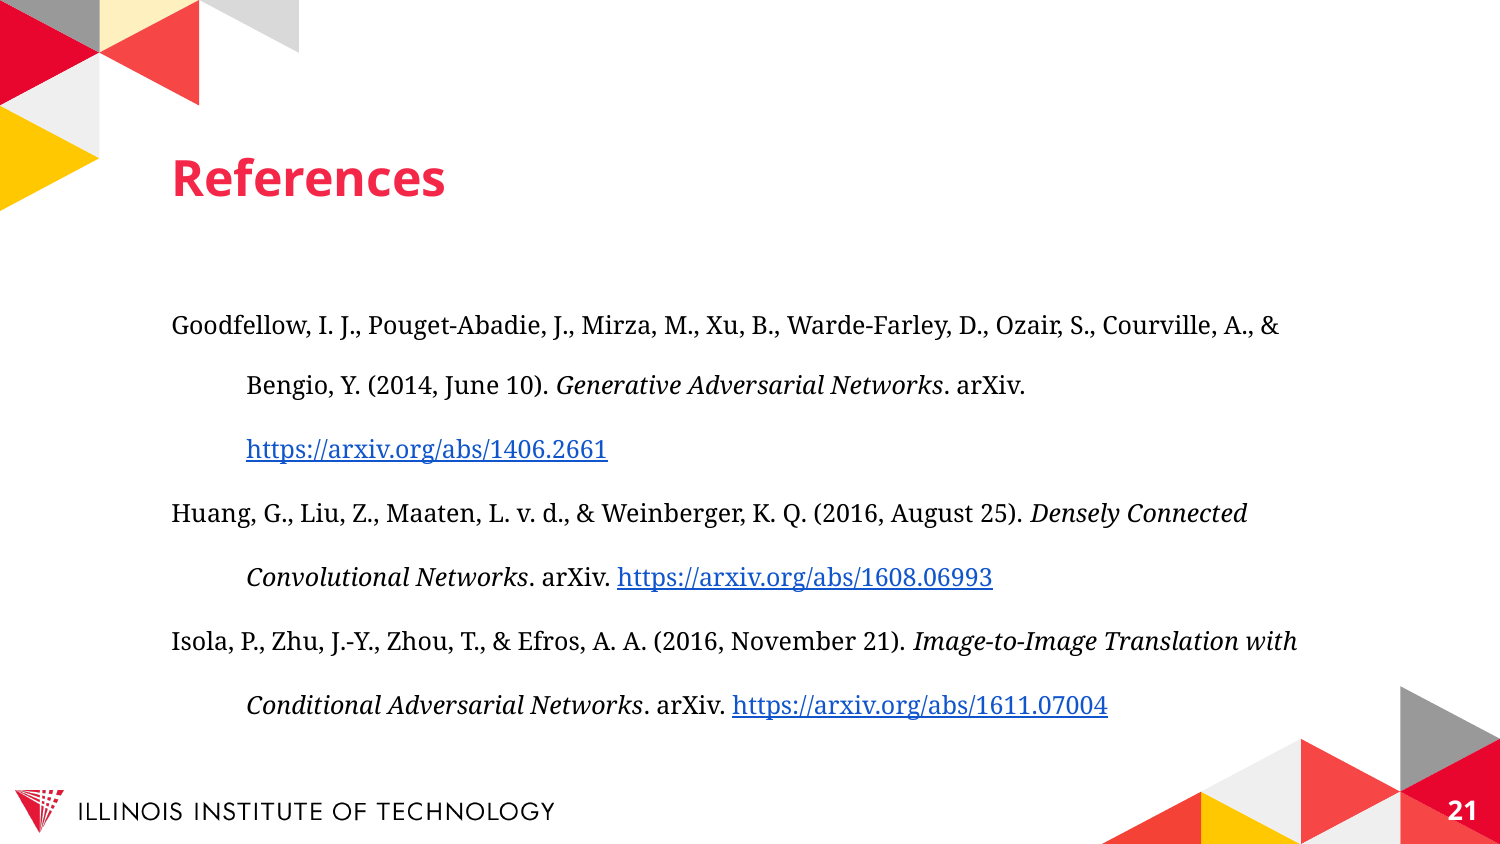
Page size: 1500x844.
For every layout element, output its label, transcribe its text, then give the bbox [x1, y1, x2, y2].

picture [15, 790, 554, 833]
slide_number 21 [1403, 779, 1494, 844]
list Goodfellow, I. J., Pouget-Abadie, J., Mirza, M., Xu, B., Warde-Farley, D., Ozair, S., Courville, A., & Bengio, Y. (2014, June 10). Generative Adversarial Networks. arXiv. https://arxiv.org/abs/1406.2661 Huang, G., Liu, Z., Maaten, L. v. d., & Weinberger, K. Q. (2016, August 25). Densely Connected Convolutional Networks. arXiv. https://arxiv.org/abs/1608.06993 Isola, P., Zhu, J.-Y., Zhou, T., & Efros, A. A. (2016, November 21). Image-to-Image Translation with Conditional Adversarial Networks. arXiv. https://arxiv.org/abs/1611.07004 [156, 264, 1344, 741]
title References [156, 131, 1344, 241]
